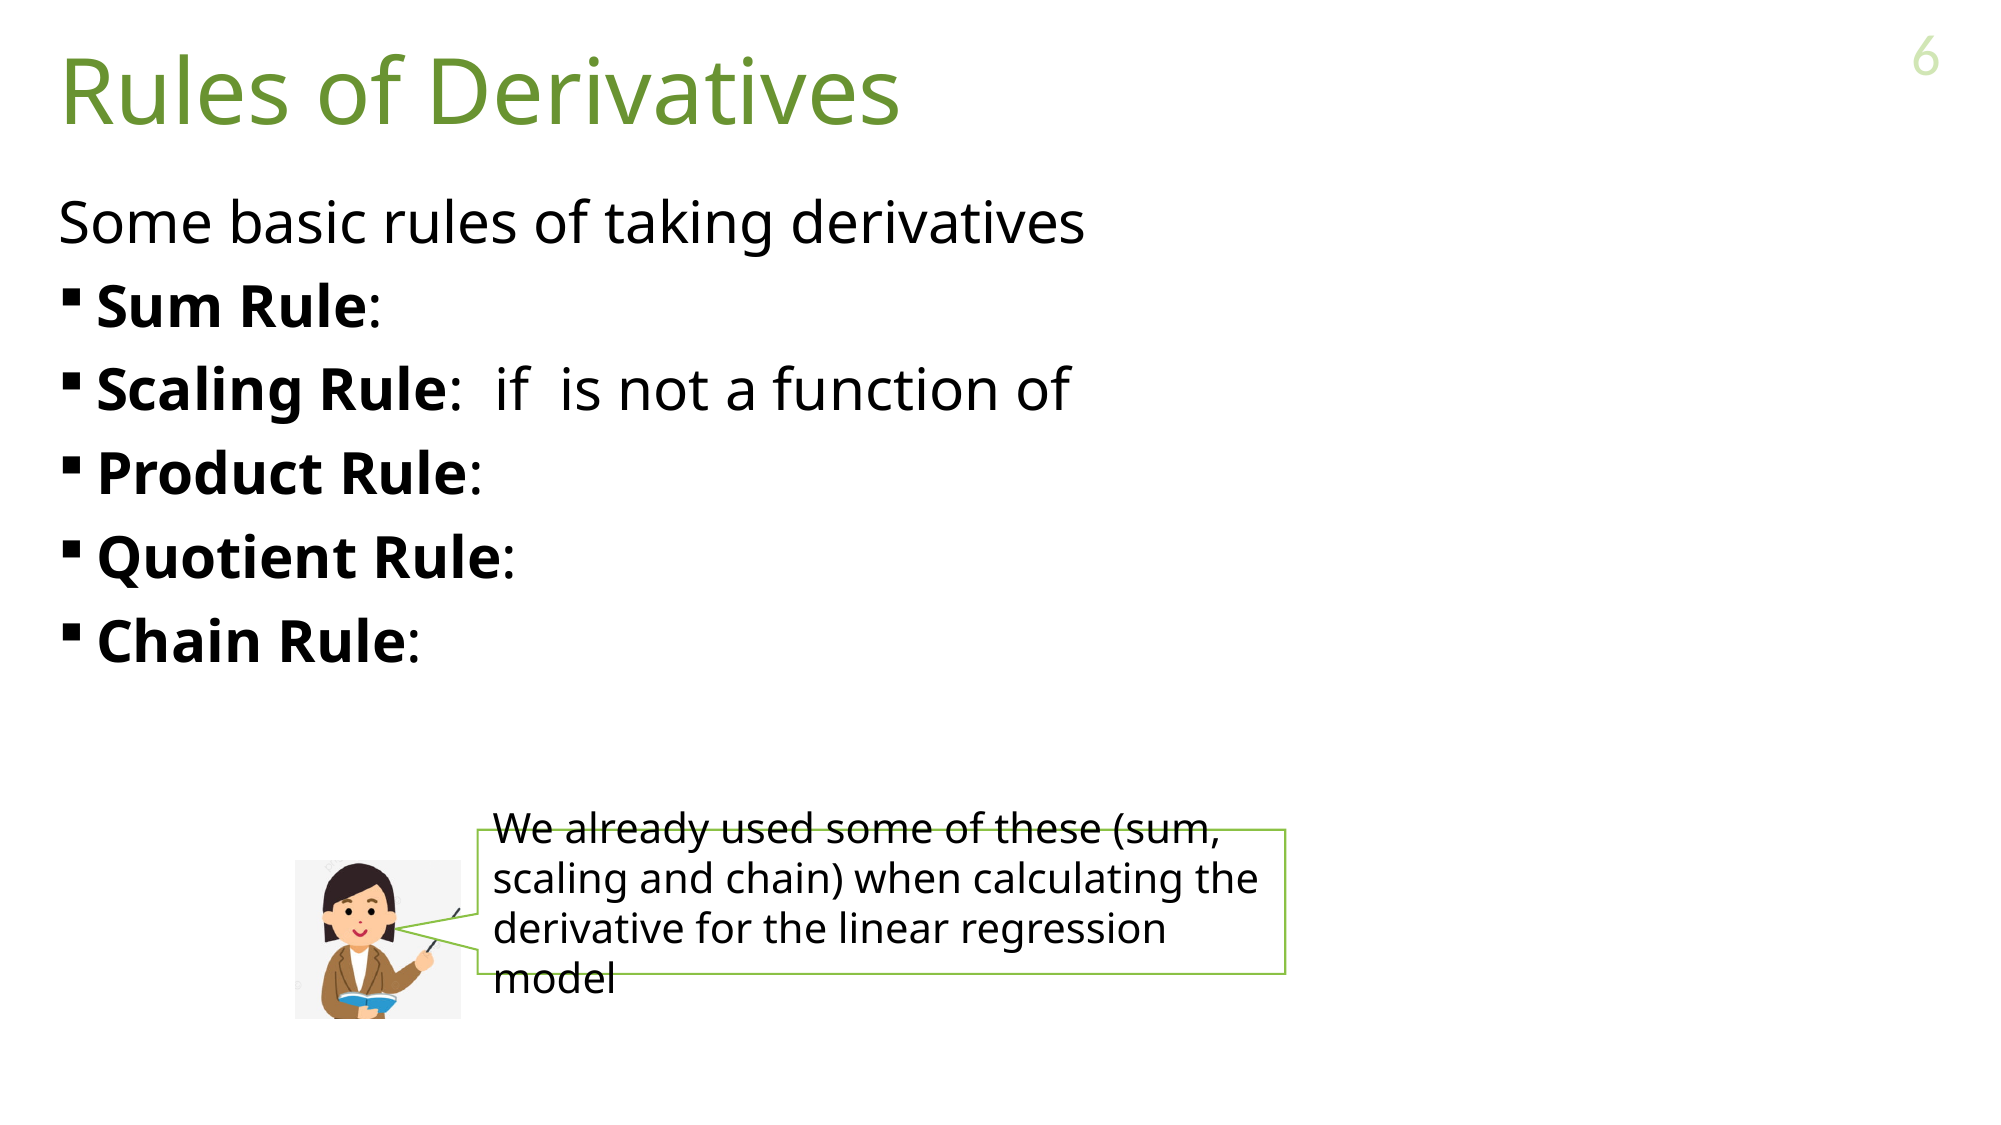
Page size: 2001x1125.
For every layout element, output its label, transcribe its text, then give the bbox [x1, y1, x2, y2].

picture [295, 860, 461, 1019]
title Rules of Derivatives [43, 27, 1970, 163]
text_box We already used some of these (sum, scaling and chain) when calculating the derivative for the linear regression model [461, 828, 1287, 975]
slide_number 6 [1857, 22, 1957, 83]
